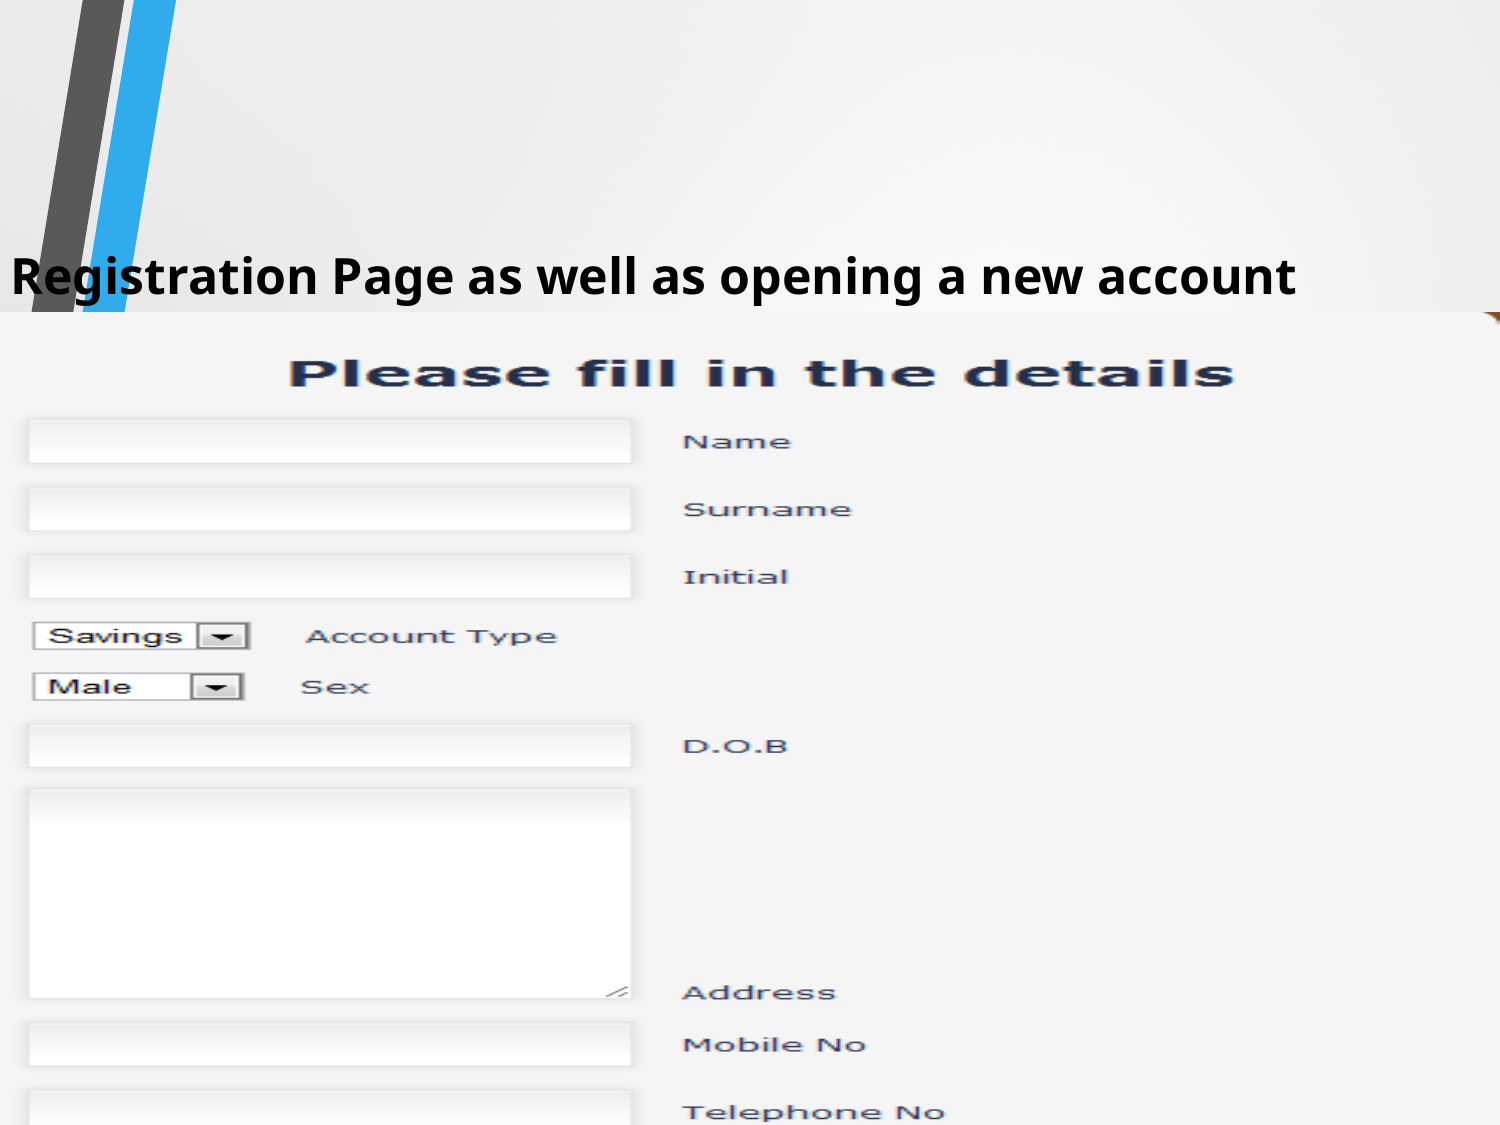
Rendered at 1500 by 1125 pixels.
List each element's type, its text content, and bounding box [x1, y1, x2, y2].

picture [0, 312, 1500, 1125]
text_box Registration Page as well as opening a new account [0, 236, 1384, 312]
